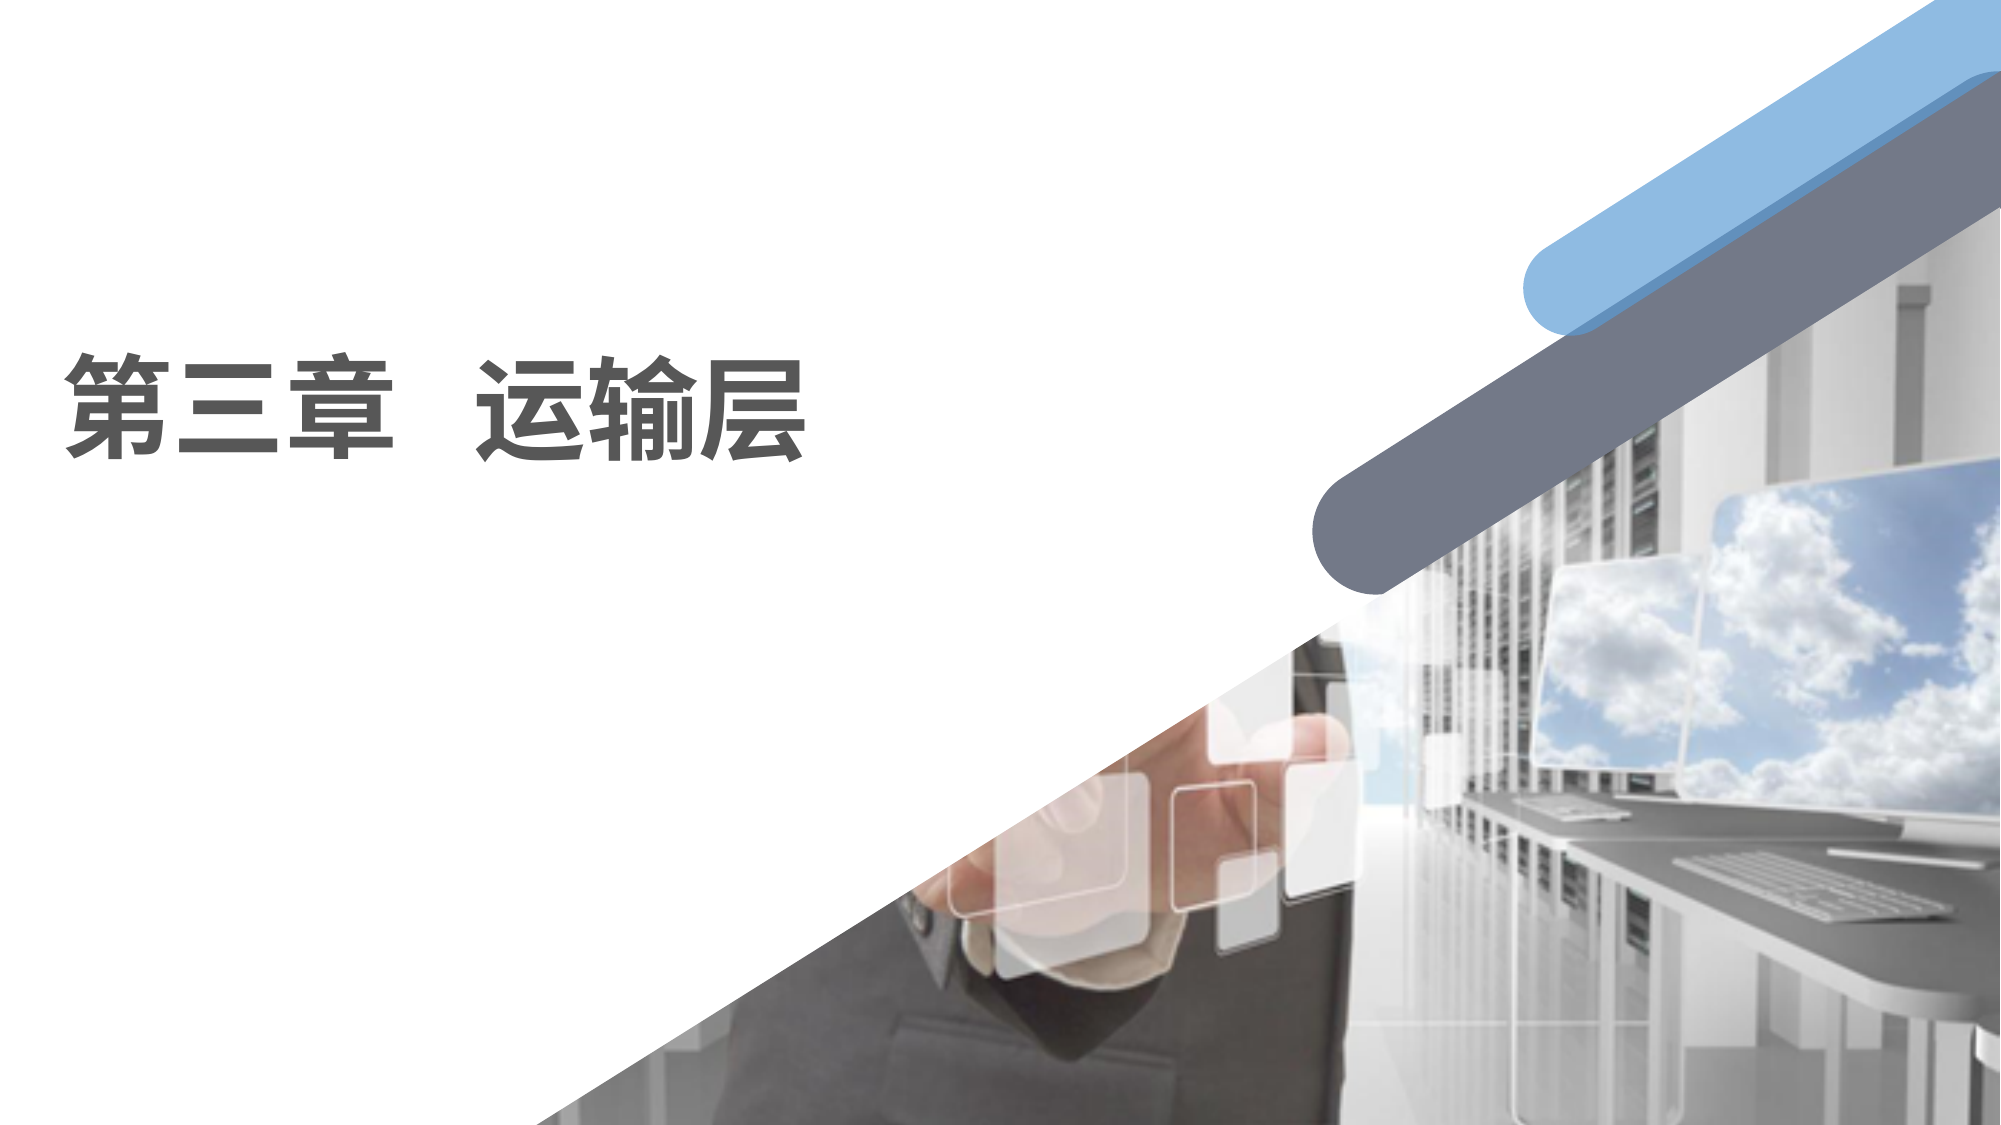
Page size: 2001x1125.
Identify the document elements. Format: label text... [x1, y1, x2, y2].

text_box [534, 205, 2000, 1125]
text_box 运输层 [458, 332, 826, 482]
text_box 第三章 [45, 329, 503, 480]
